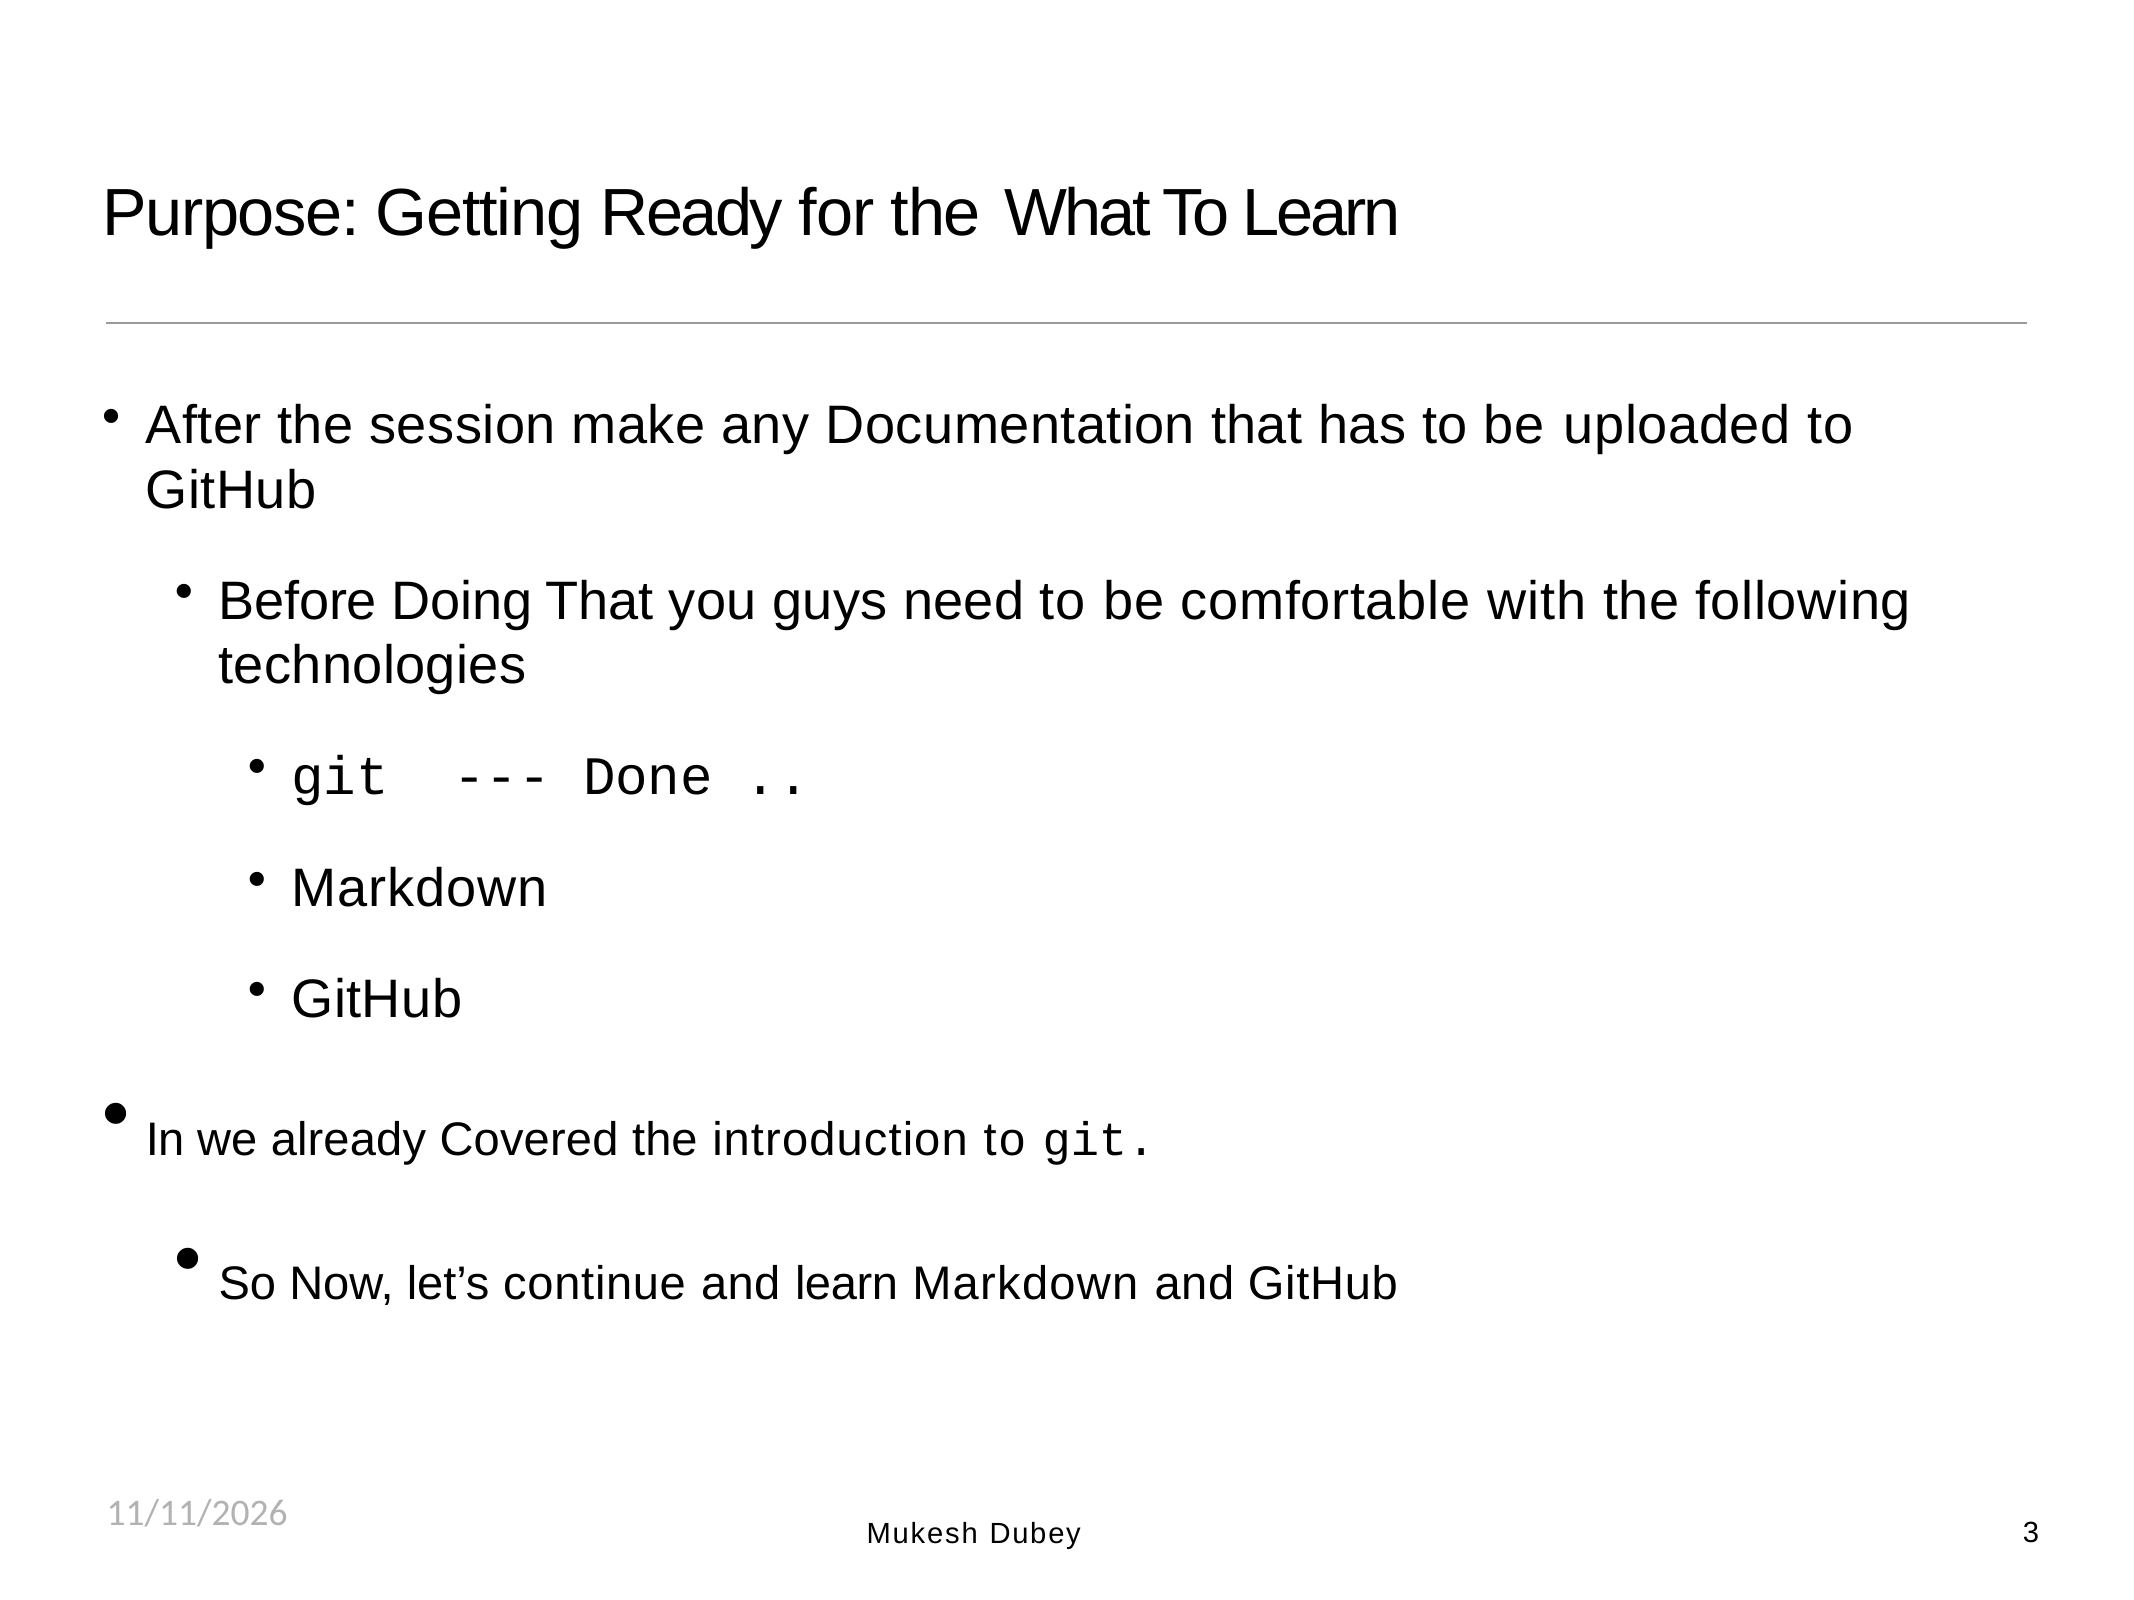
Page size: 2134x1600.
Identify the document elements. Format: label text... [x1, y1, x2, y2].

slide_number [106, 1488, 598, 1568]
slide_number 3 [2016, 1513, 2060, 1600]
title Purpose: Getting Ready for the What To Learn [99, 166, 1562, 387]
footer Mukesh Dubey [864, 1513, 1265, 1600]
text_box After the session make any Documentation that has to be uploaded to GitHub Before Doing That you guys need to be comfortable with the following technologies git --- Done .. Markdown GitHub In we already Covered the introduction to git. So Now, let’s continue and learn Markdown and GitHub [99, 387, 1952, 1317]
